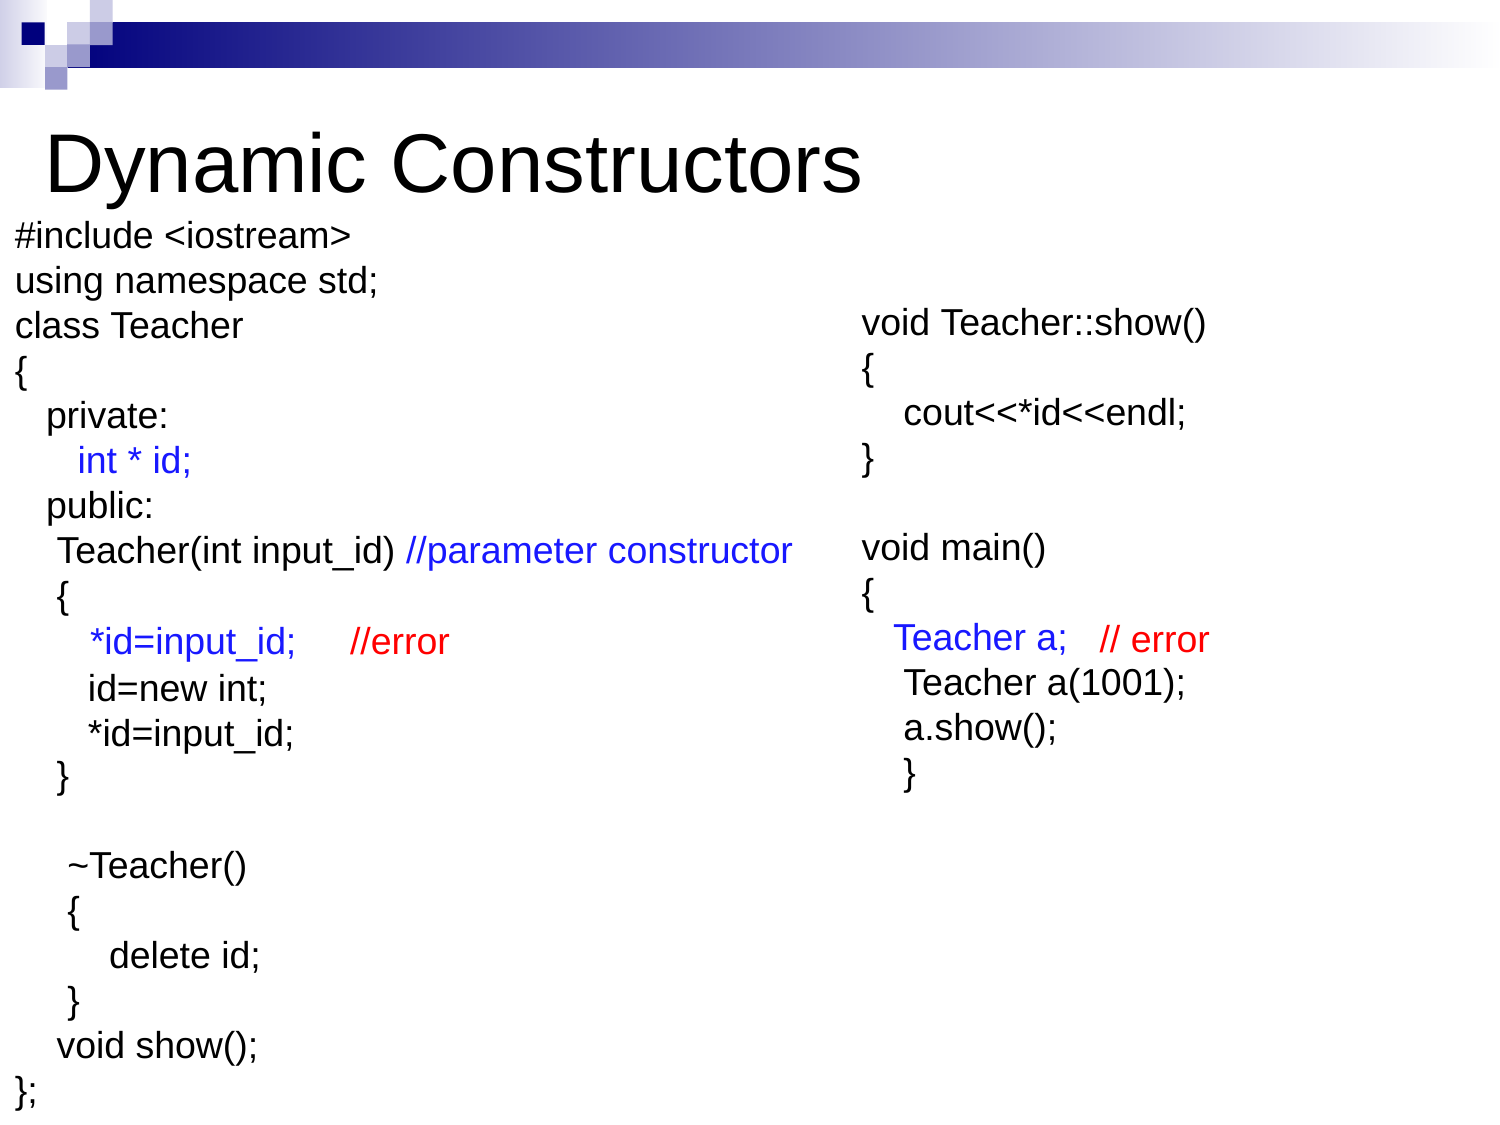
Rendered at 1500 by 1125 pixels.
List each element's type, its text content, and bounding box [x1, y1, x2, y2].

text_box *id=input_id; [64, 609, 324, 670]
text_box Dynamic Constructors [29, 101, 1353, 217]
text_box id=new int; *id=input_id; [73, 670, 369, 761]
text_box // error [1084, 607, 1236, 668]
text_box //error [324, 609, 609, 670]
text_box void Teacher::show() { cout<<*id<<endl; } void main() { Teacher a; Teacher a(1001); a.show(); } [846, 290, 1243, 801]
text_box #include <iostream> using namespace std; class Teacher { private: int * id; public: Teacher(int input_id) //parameter constructor { } ~Teacher() { delete id; } void show(); }; [0, 203, 849, 1119]
